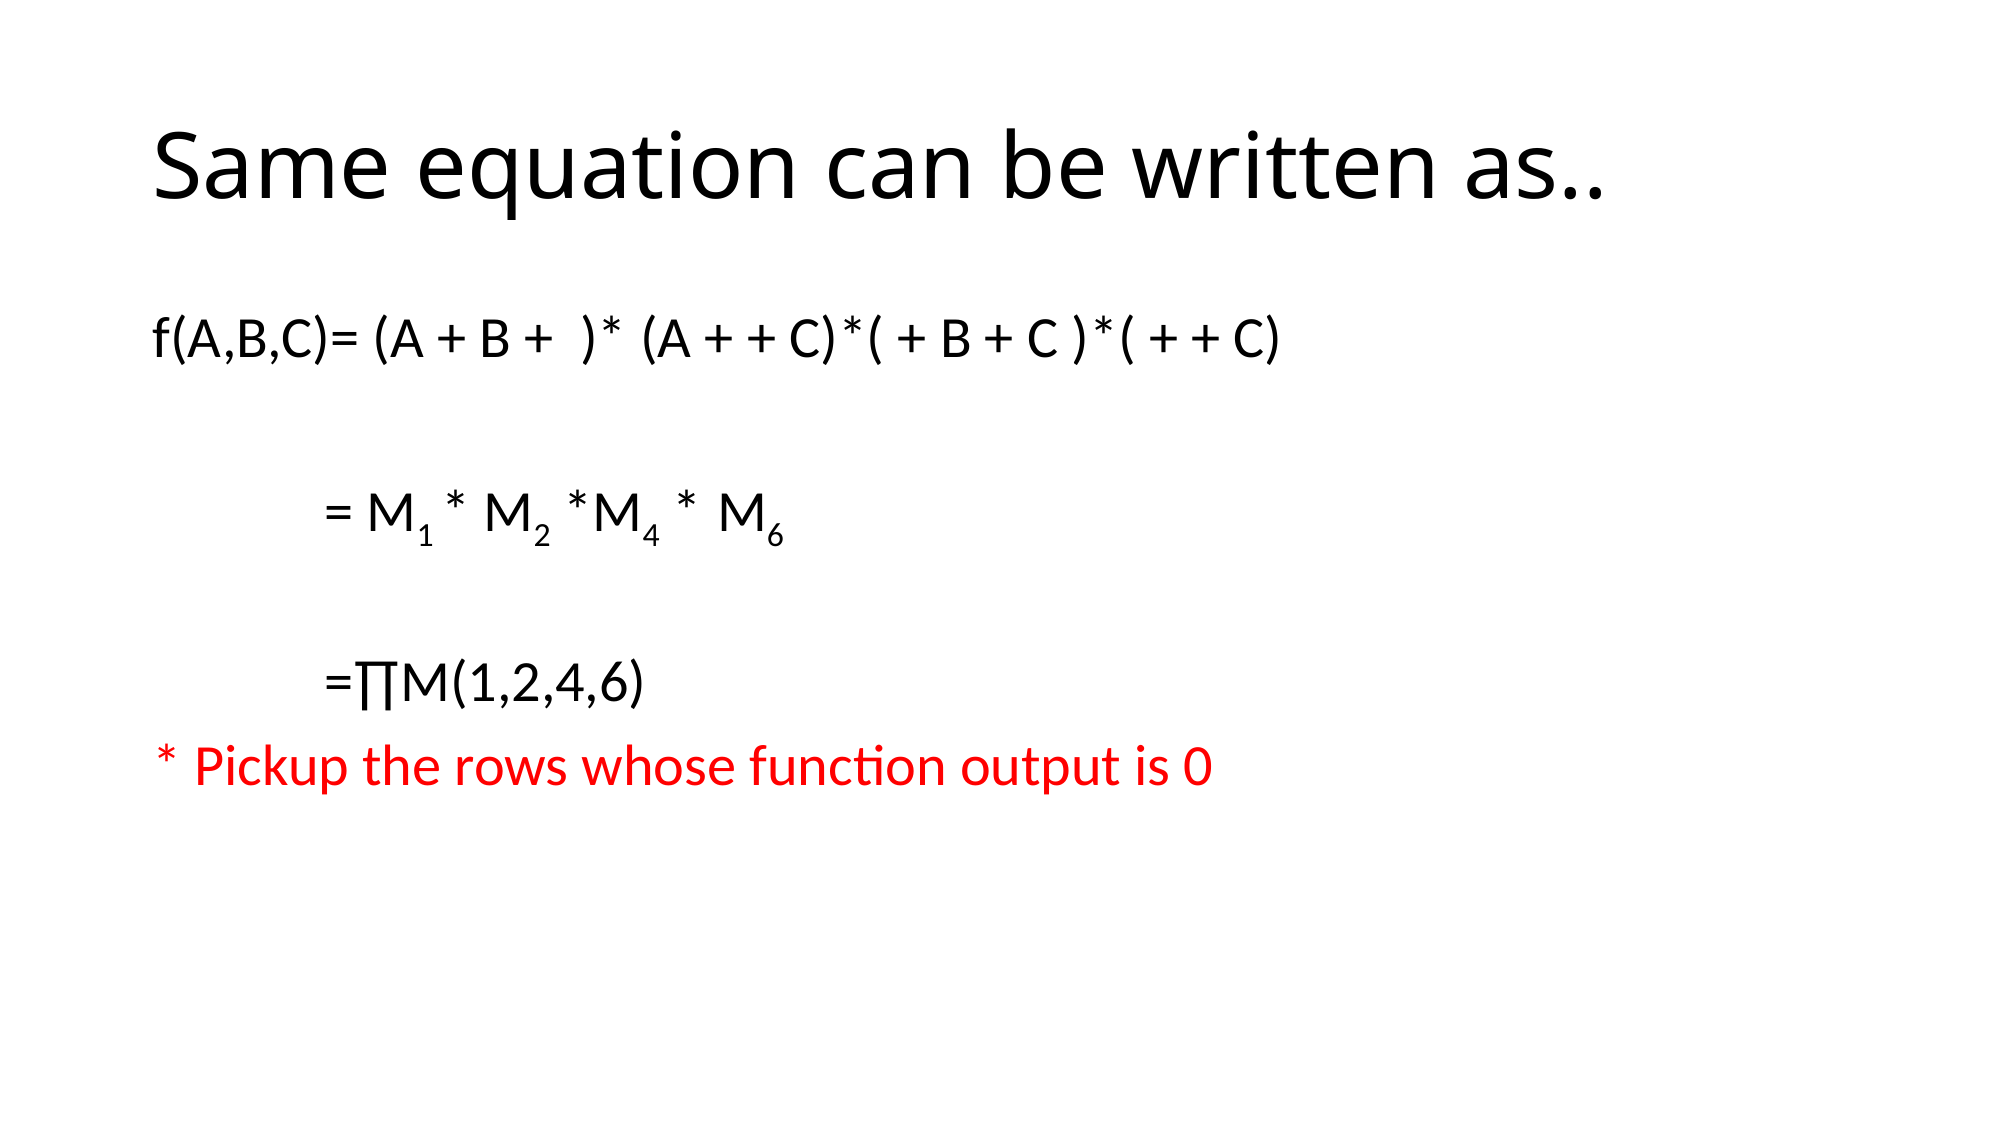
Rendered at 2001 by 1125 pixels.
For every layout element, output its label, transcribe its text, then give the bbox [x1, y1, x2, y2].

title Same equation can be written as.. [137, 59, 1863, 278]
